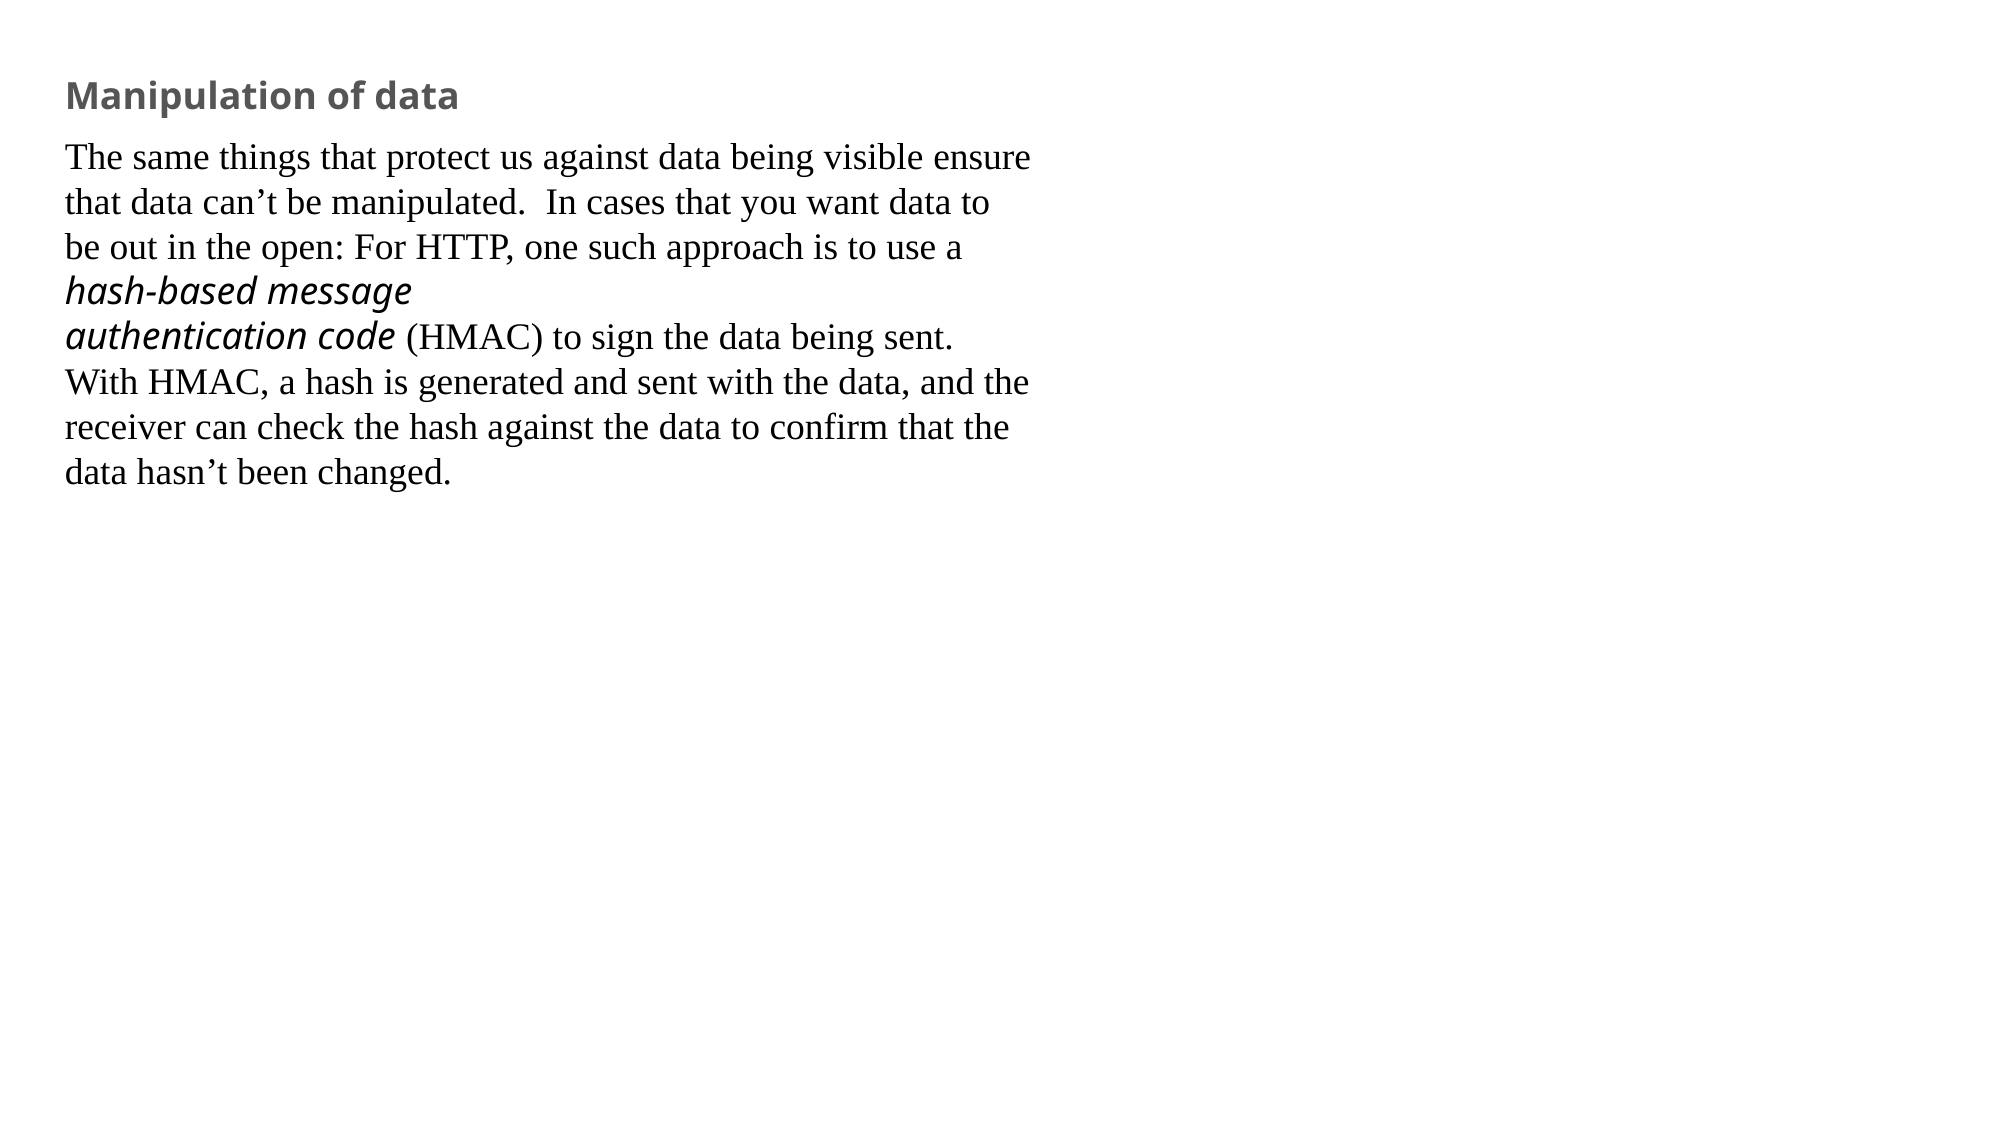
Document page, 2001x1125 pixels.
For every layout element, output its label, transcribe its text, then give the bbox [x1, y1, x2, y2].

text_box The same things that protect us against data being visible ensure that data can’t be manipulated. In cases that you want data to be out in the open: For HTTP, one such approach is to use a hash-based message authentication code (HMAC) to sign the data being sent. With HMAC, a hash is generated and sent with the data, and the receiver can check the hash against the data to confirm that the data hasn’t been changed. [50, 124, 1050, 500]
text_box Manipulation of data [50, 64, 1050, 124]
